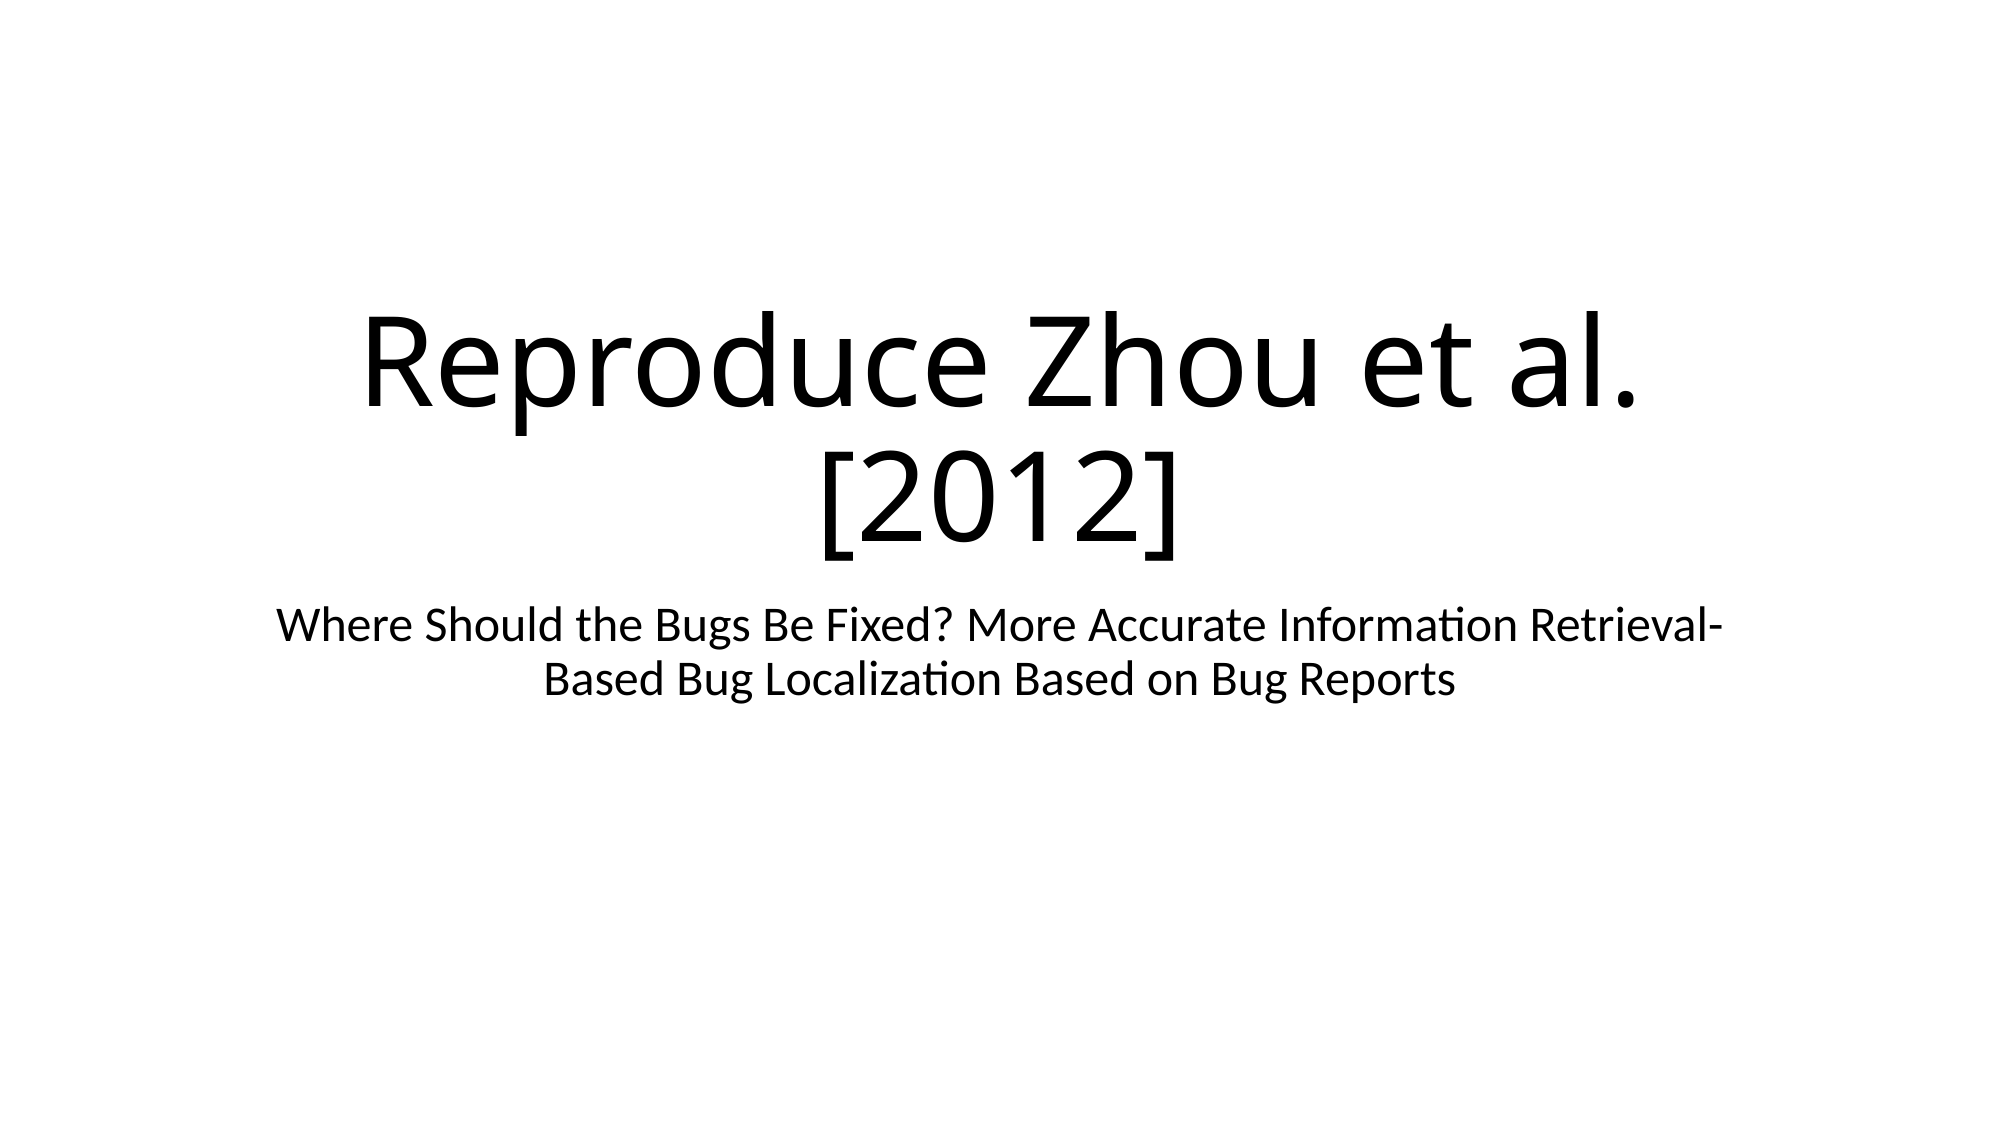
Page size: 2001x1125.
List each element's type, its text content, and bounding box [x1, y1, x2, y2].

subtitle Where Should the Bugs Be Fixed? More Accurate Information Retrieval-Based Bug Localization Based on Bug Reports [249, 590, 1750, 863]
title Reproduce Zhou et al. [2012] [249, 184, 1750, 576]
